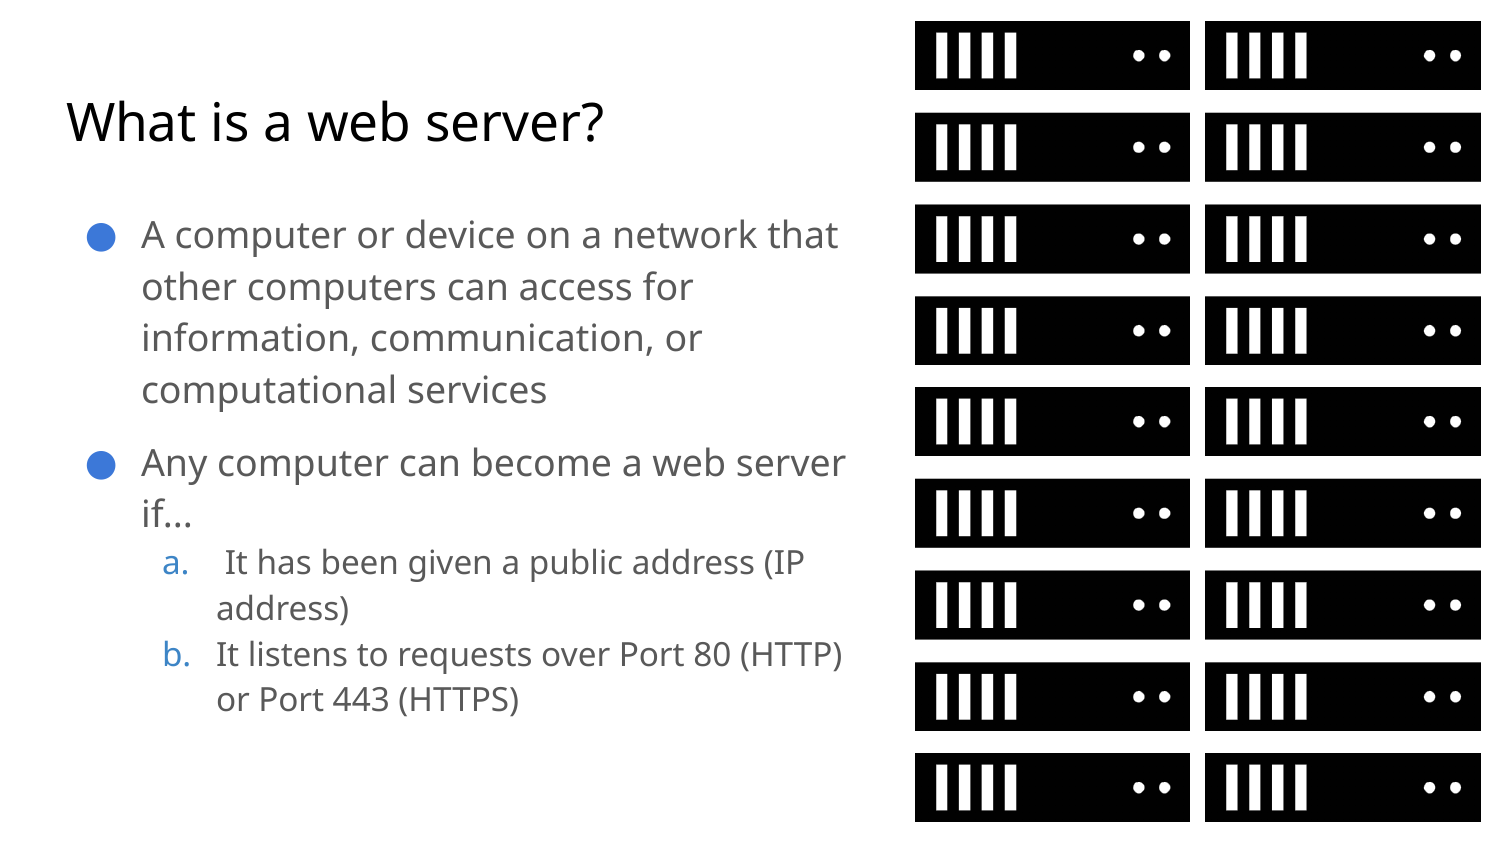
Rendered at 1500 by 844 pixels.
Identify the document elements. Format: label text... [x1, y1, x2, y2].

title What is a web server? [51, 72, 909, 167]
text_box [914, 20, 1190, 844]
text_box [1205, 20, 1481, 844]
title What is a web server? [1194, 72, 1200, 167]
list A computer or device on a network that other computers can access for information, communication, or computational services Any computer can become a web server if... It has been given a public address (IP address) It listens to requests over Port 80 (HTTP) or Port 443 (HTTPS) [51, 189, 889, 772]
